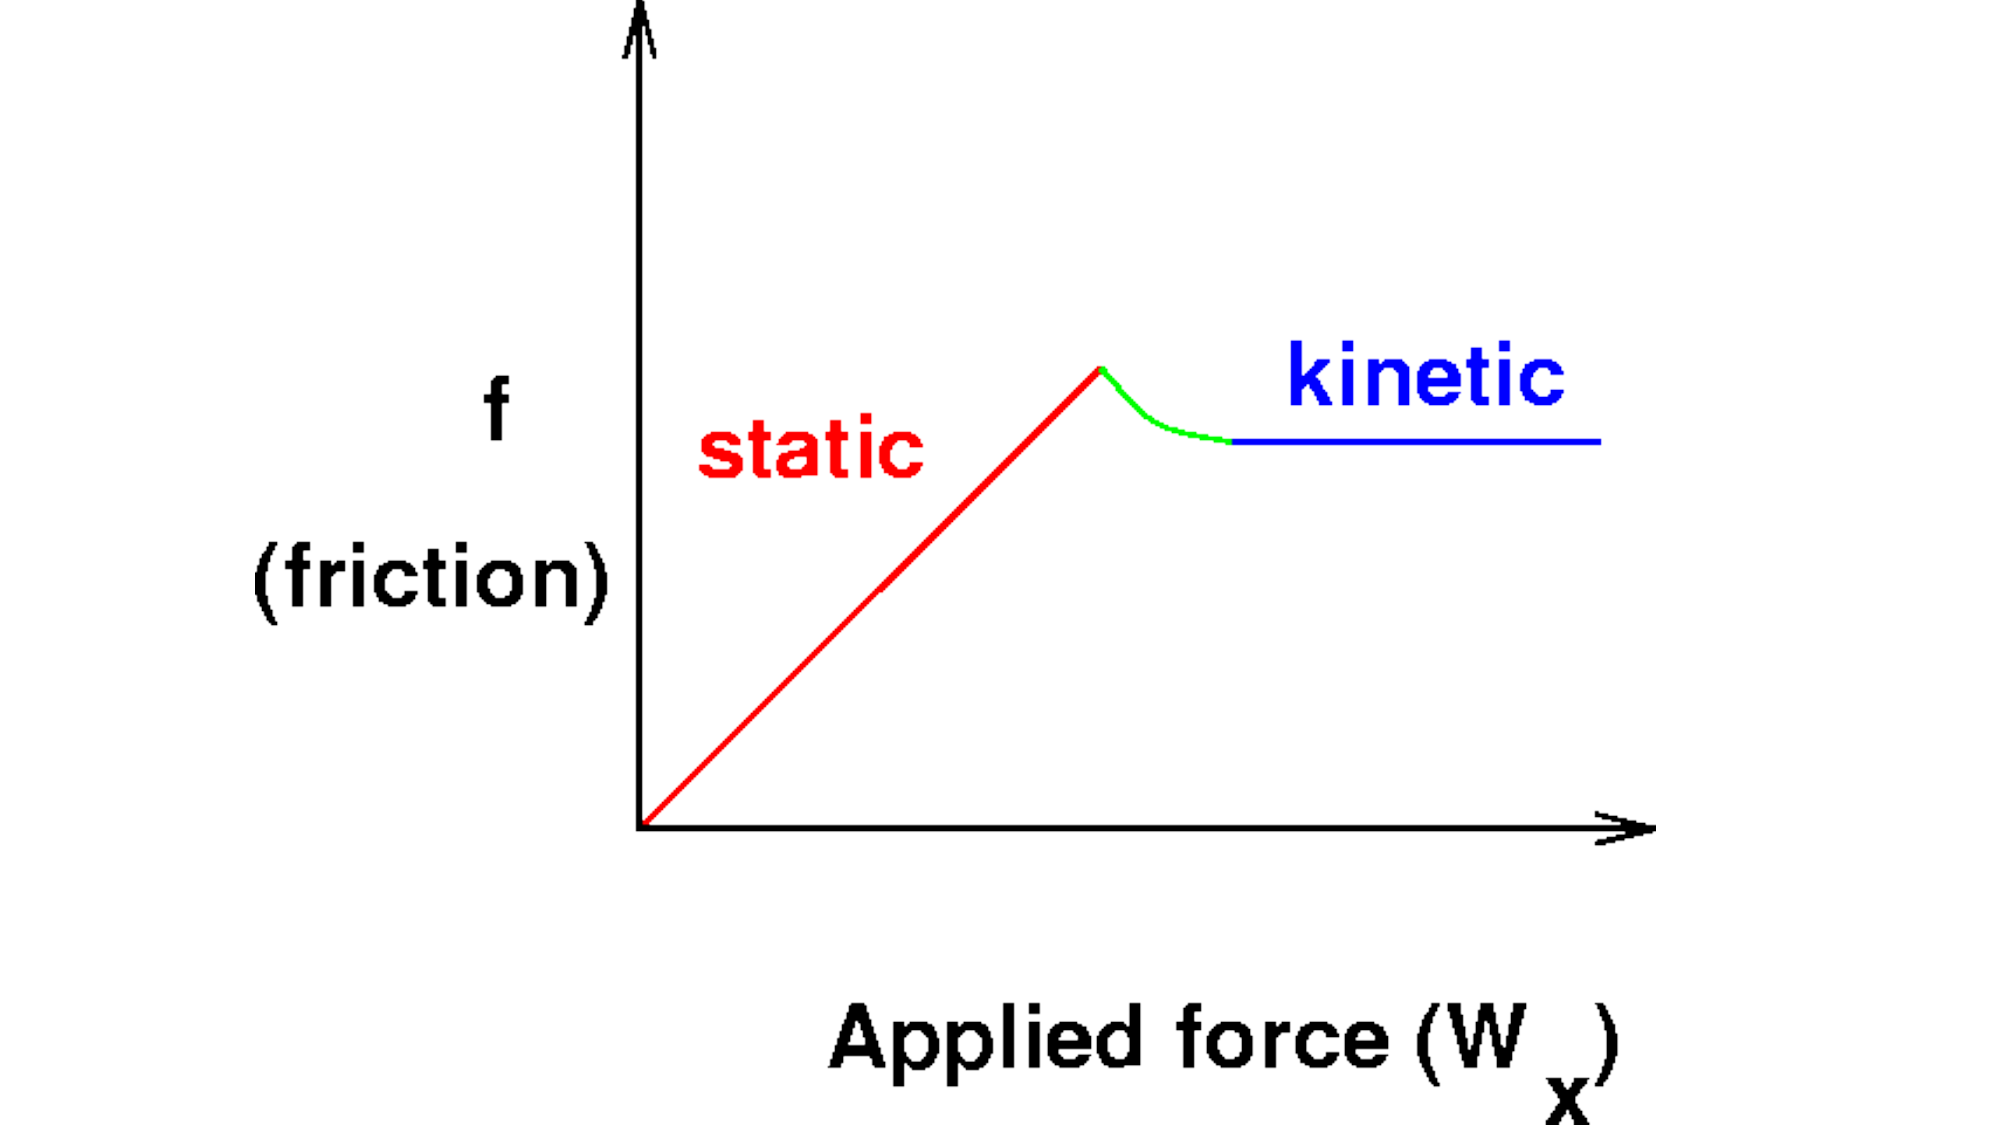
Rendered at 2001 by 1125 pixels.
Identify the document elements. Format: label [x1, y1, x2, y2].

picture [254, 0, 1656, 1125]
